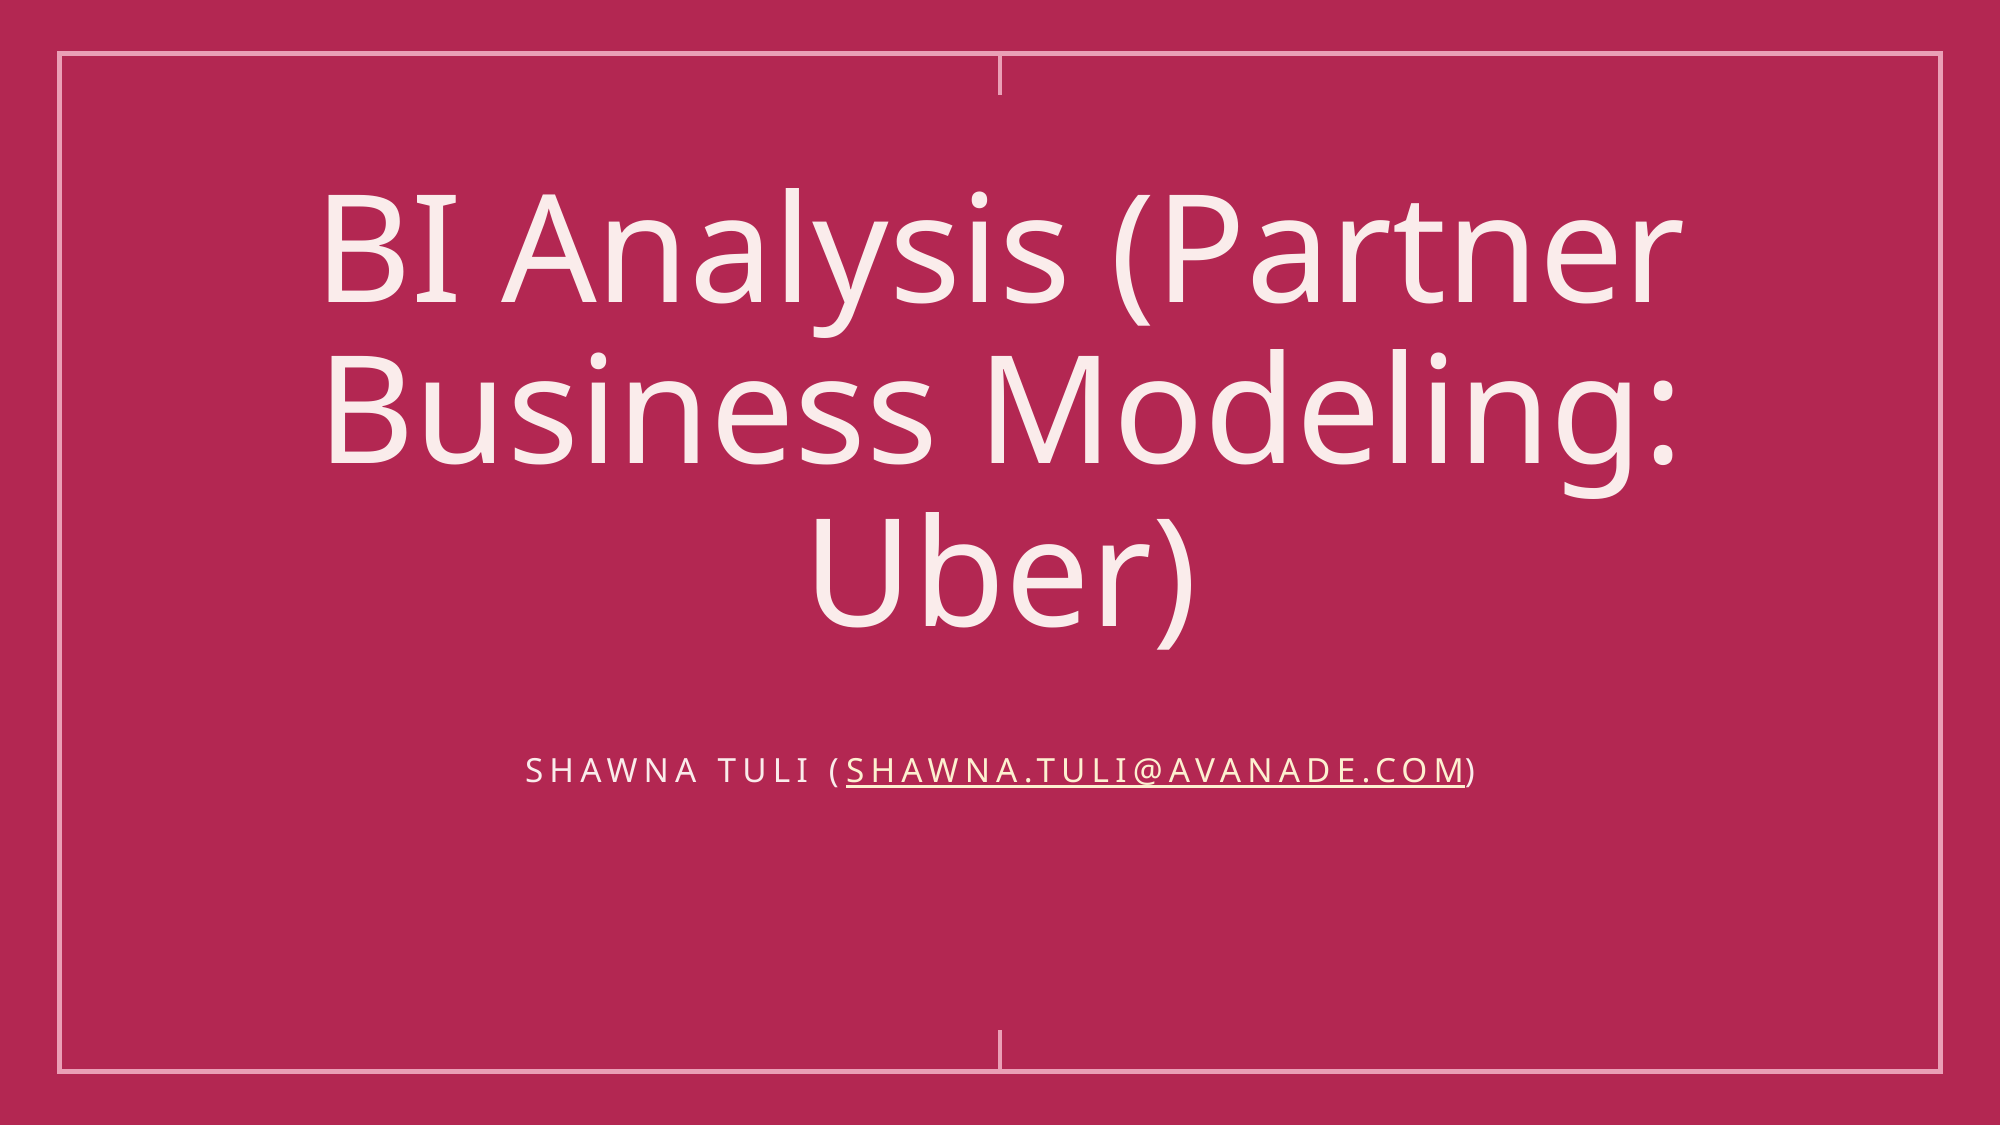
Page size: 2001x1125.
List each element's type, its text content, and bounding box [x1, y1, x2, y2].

list Shawna Tuli (Shawna.tuli@avanade.com) [505, 742, 1495, 893]
title BI Analysis (Partner Business Modeling: Uber) [142, 131, 1859, 666]
